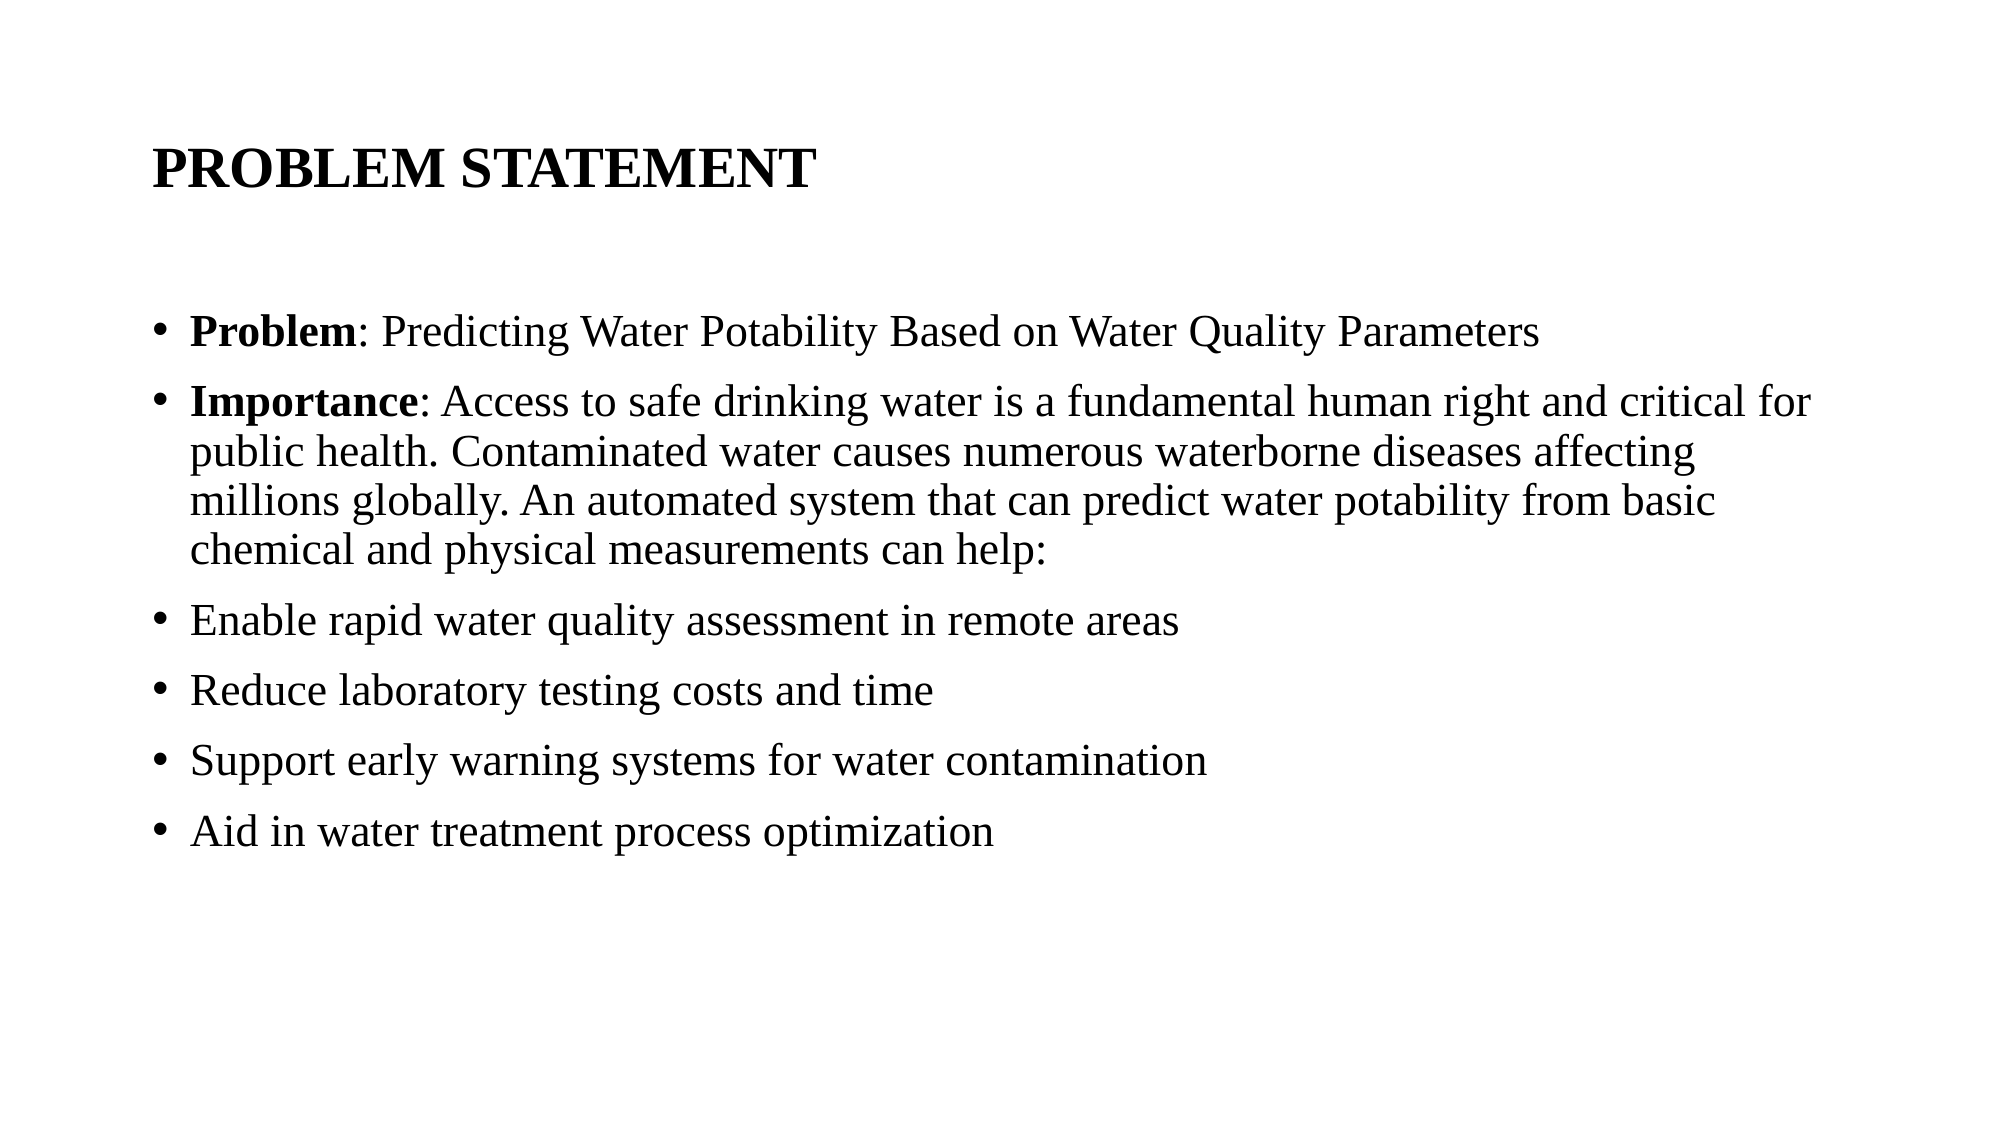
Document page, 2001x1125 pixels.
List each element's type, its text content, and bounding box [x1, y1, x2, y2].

list Problem: Predicting Water Potability Based on Water Quality Parameters Importance: Access to safe drinking water is a fundamental human right and critical for public health. Contaminated water causes numerous waterborne diseases affecting millions globally. An automated system that can predict water potability from basic chemical and physical measurements can help: Enable rapid water quality assessment in remote areas Reduce laboratory testing costs and time Support early warning systems for water contamination Aid in water treatment process optimization [137, 299, 1863, 1014]
title PROBLEM STATEMENT [137, 59, 1863, 278]
